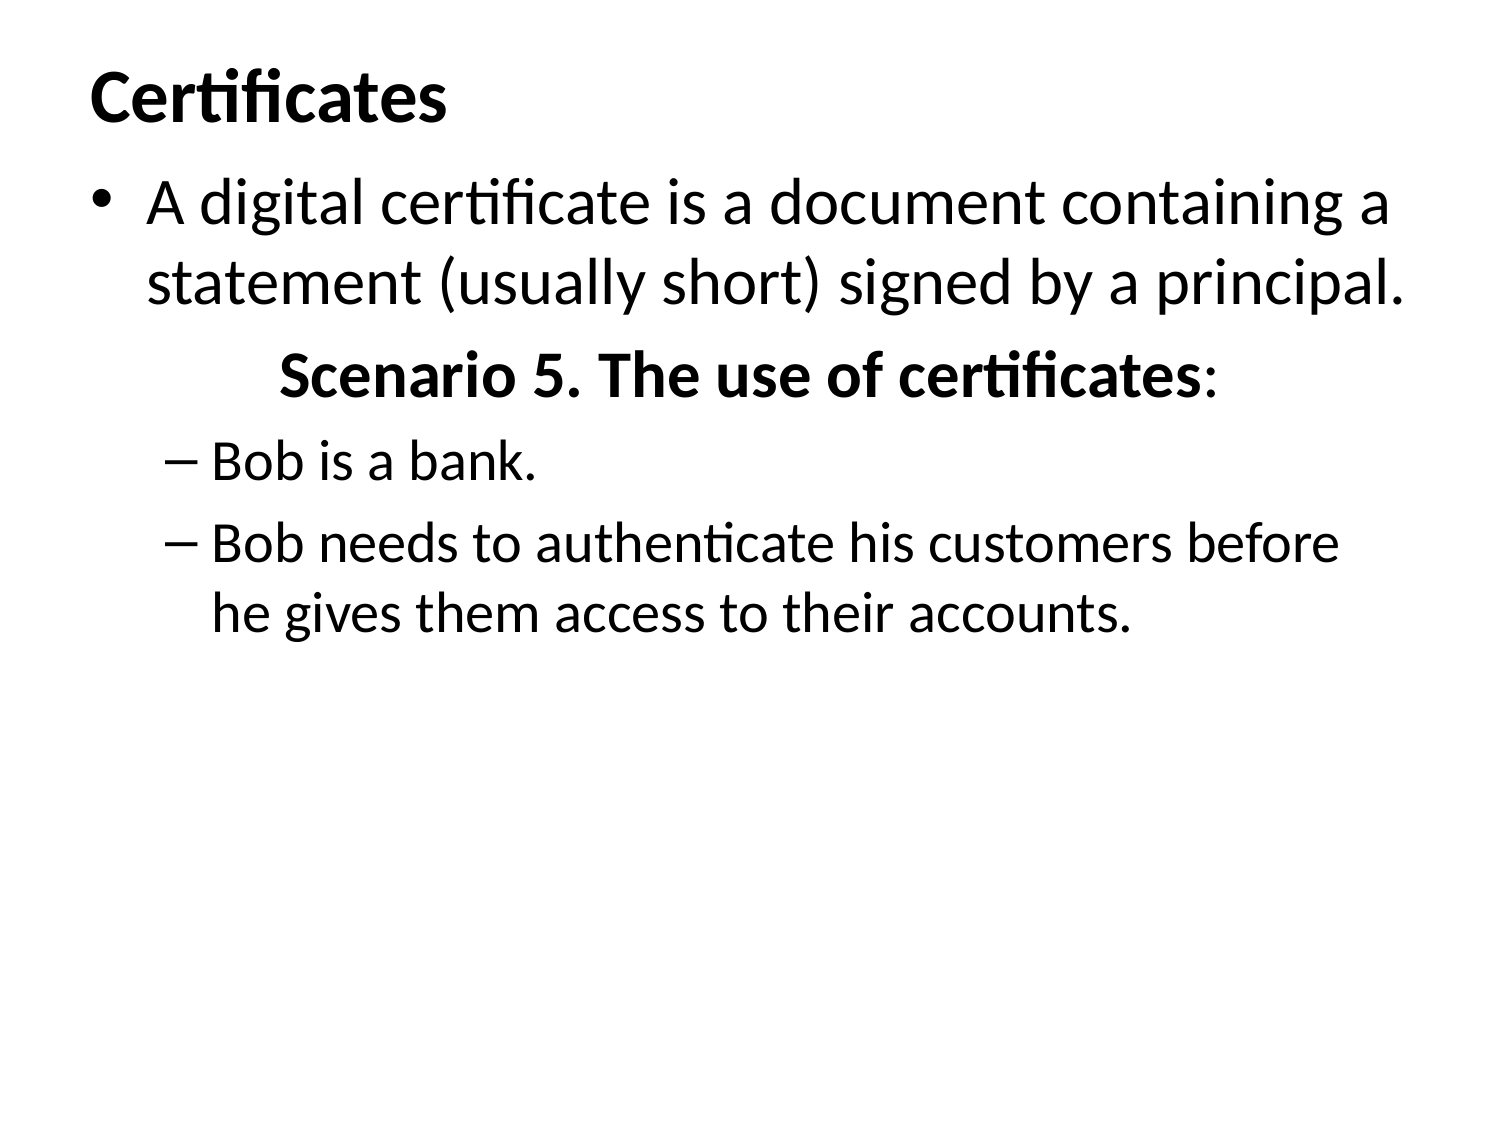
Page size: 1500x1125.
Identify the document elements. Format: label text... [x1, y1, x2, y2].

list A digital certificate is a document containing a statement (usually short) signed by a principal. Scenario 5. The use of certificates: Bob is a bank. Bob needs to authenticate his customers before he gives them access to their accounts. [75, 149, 1425, 1005]
title Certificates [75, 37, 1425, 145]
